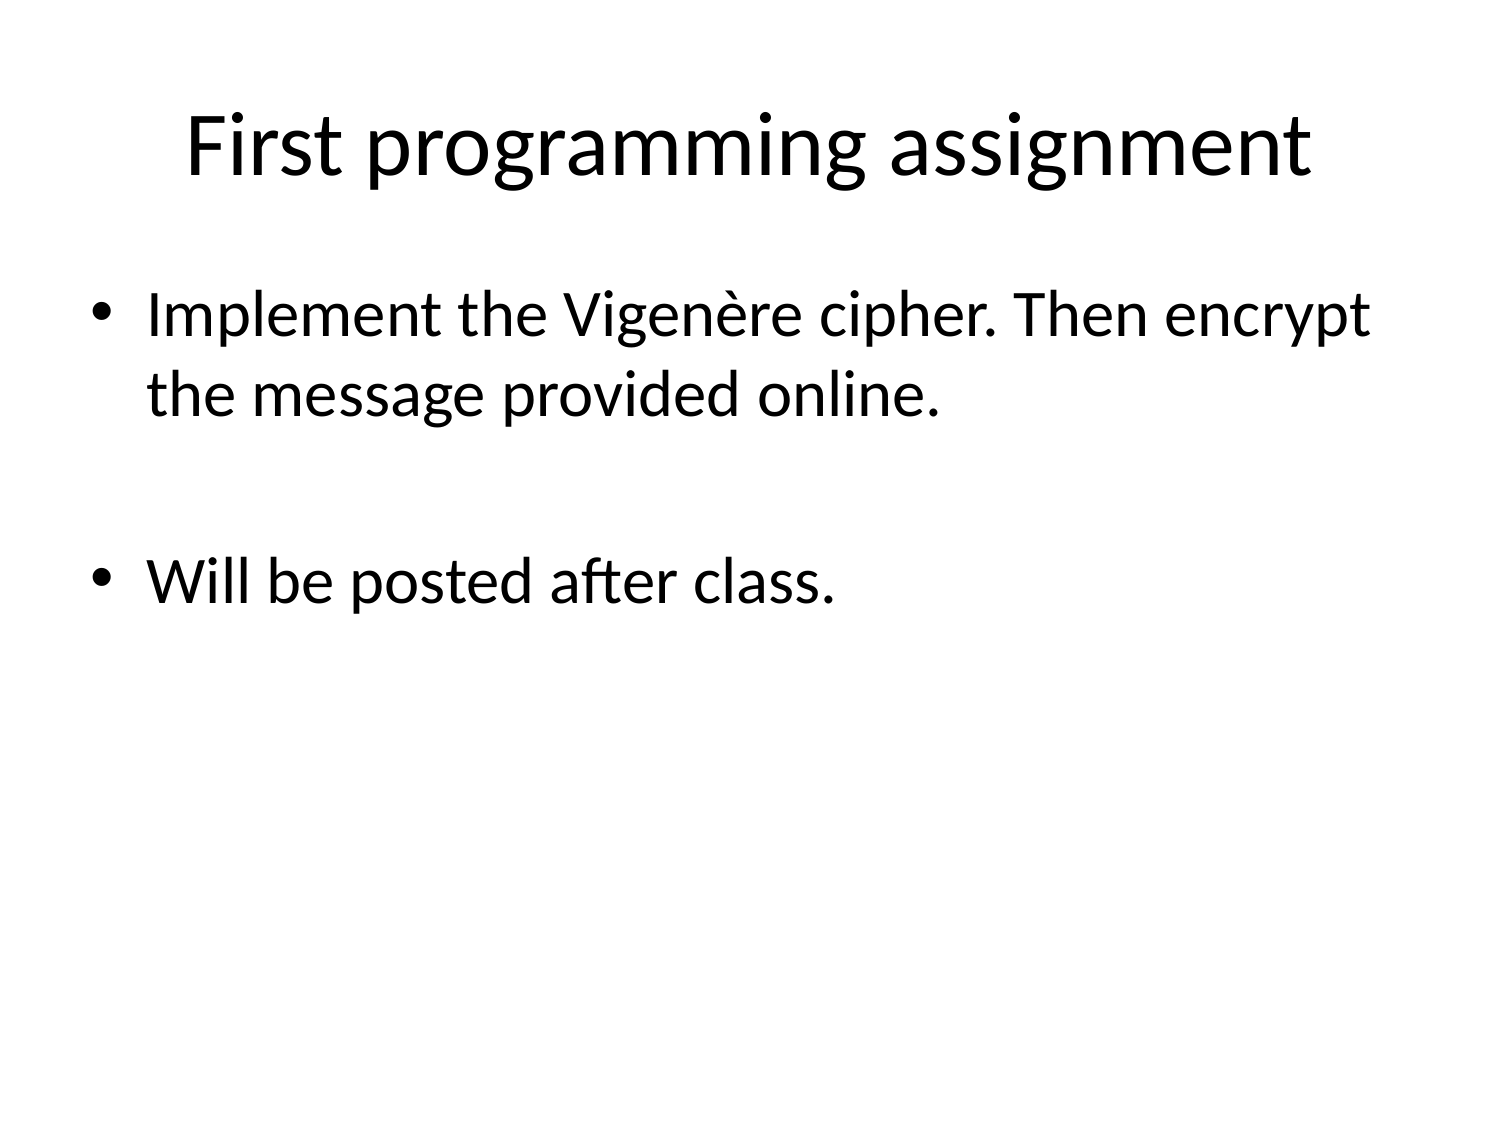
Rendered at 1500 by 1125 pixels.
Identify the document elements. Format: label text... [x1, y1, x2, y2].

title First programming assignment [75, 45, 1425, 233]
list Implement the Vigenère cipher. Then encrypt the message provided online. Will be posted after class. [75, 262, 1425, 1005]
